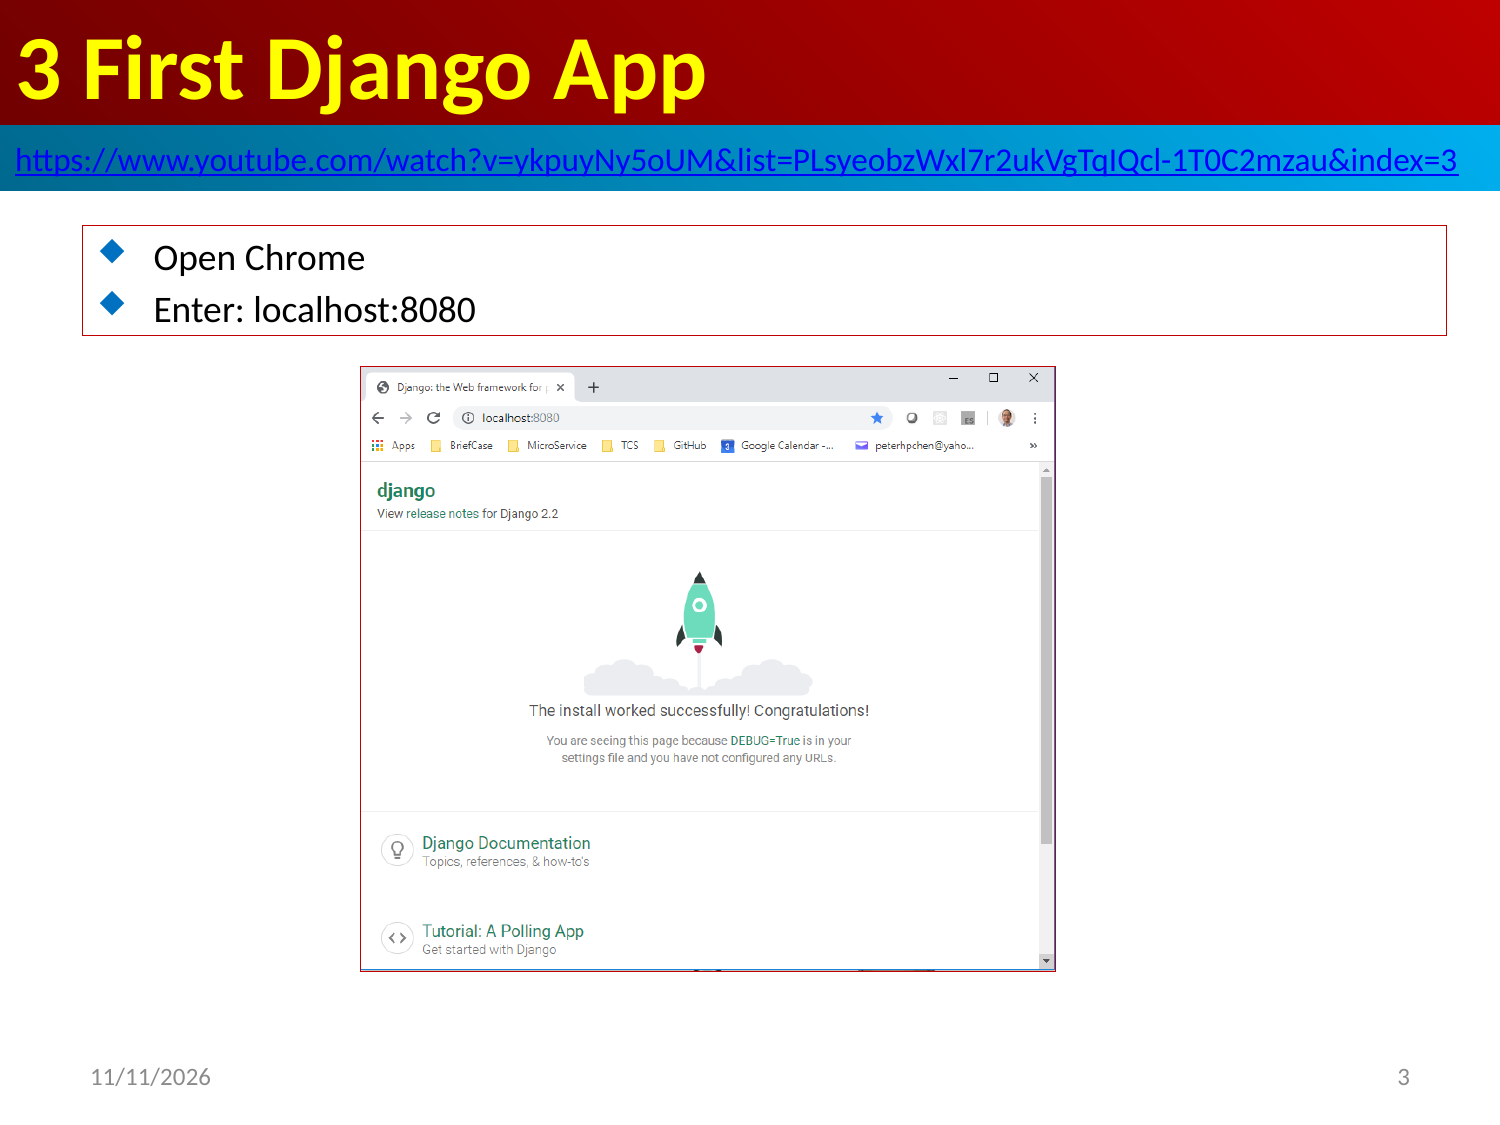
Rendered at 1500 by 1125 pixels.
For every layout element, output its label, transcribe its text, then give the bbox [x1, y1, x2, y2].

title 3 First Django App [0, 0, 1500, 125]
slide_number 3 [1074, 1042, 1425, 1109]
picture [359, 366, 1057, 972]
text_box https://www.youtube.com/watch?v=ykpuyNy5oUM&list=PLsyeobzWxl7r2ukVgTqIQcl-1T0C2mzau&index=3 [0, 125, 1500, 191]
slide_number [75, 1042, 425, 1109]
subtitle Open Chrome Enter: localhost:8080 [82, 225, 1447, 336]
